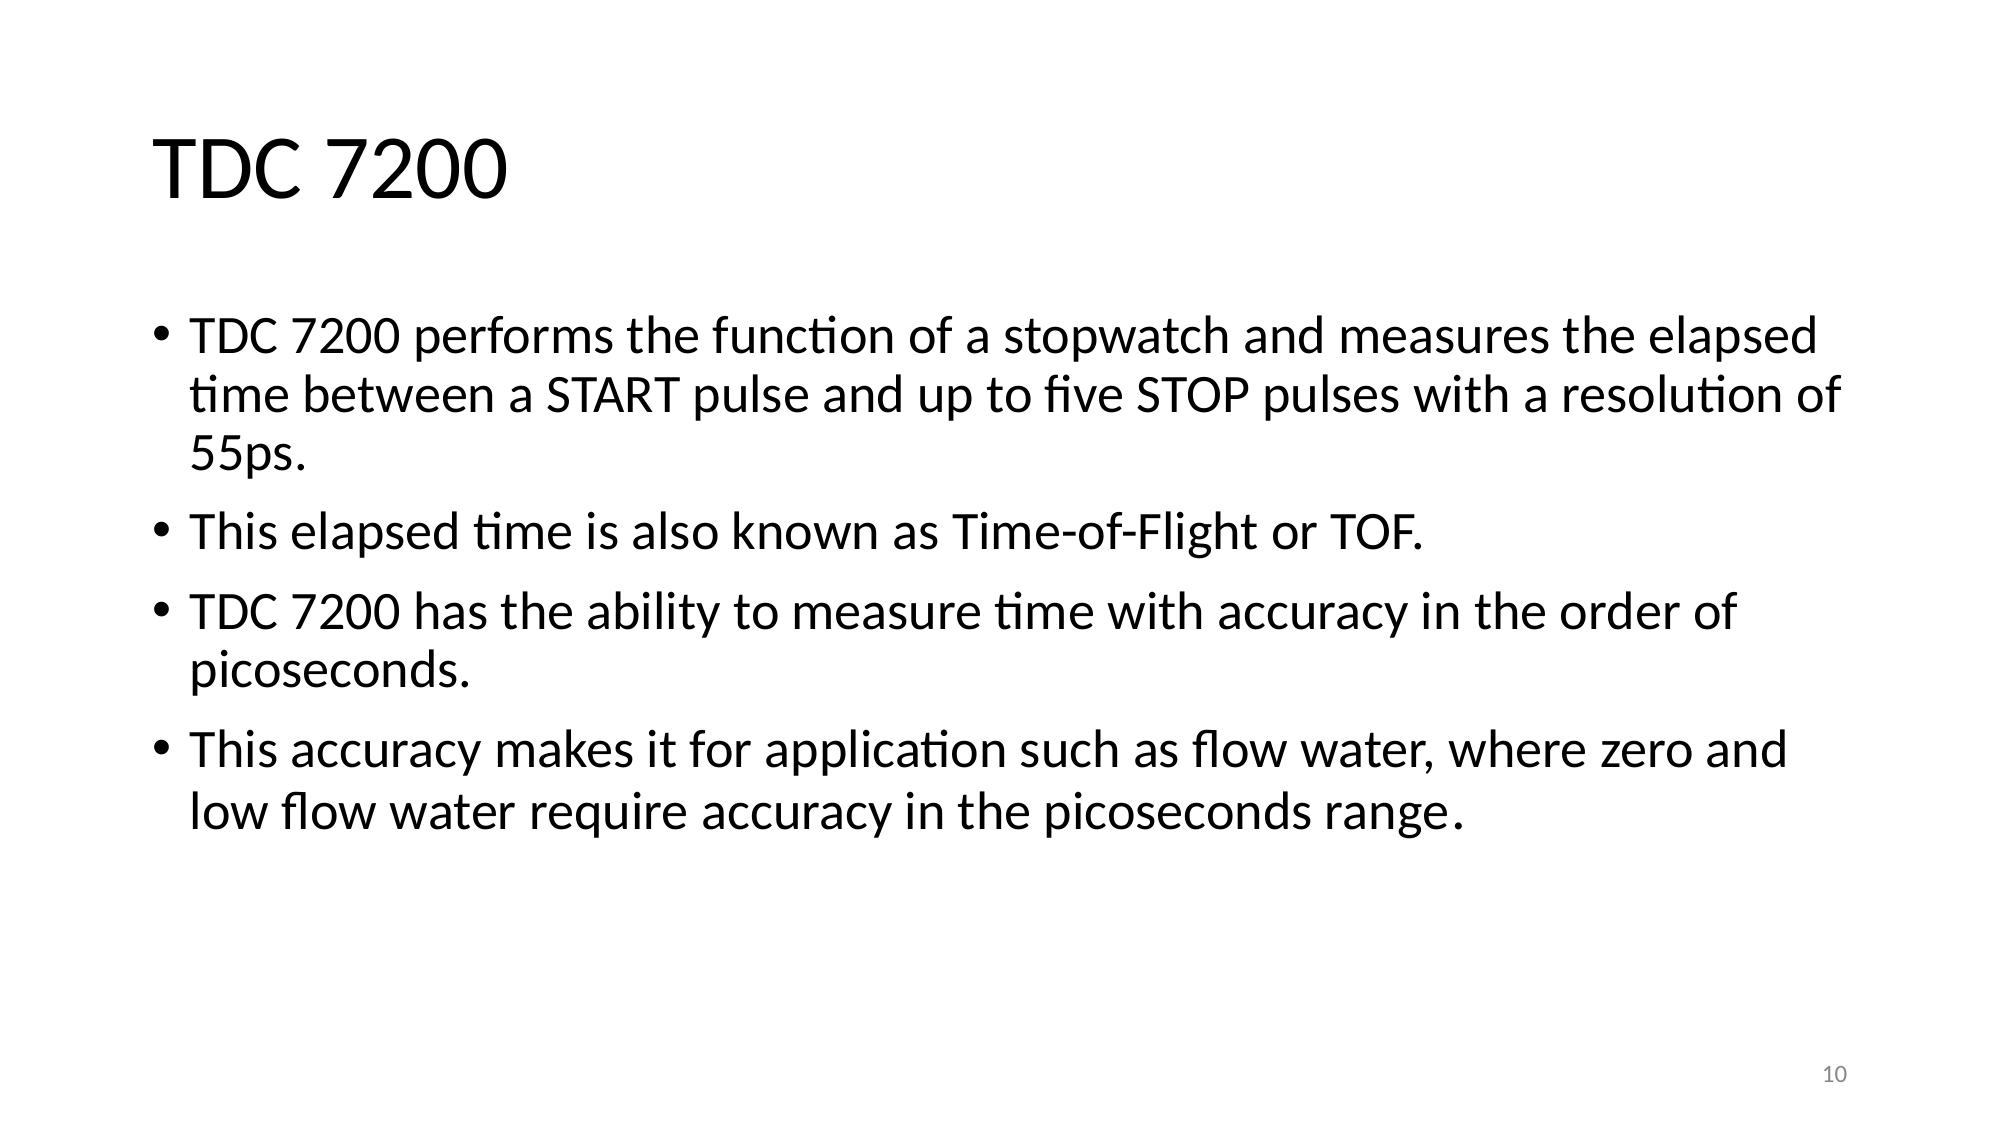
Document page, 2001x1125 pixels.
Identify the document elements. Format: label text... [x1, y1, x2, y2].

list TDC 7200 performs the function of a stopwatch and measures the elapsed time between a START pulse and up to five STOP pulses with a resolution of 55ps. This elapsed time is also known as Time-of-Flight or TOF. TDC 7200 has the ability to measure time with accuracy in the order of picoseconds. This accuracy makes it for application such as flow water, where zero and low flow water require accuracy in the picoseconds range. [137, 299, 1863, 1014]
slide_number ‹#› [1412, 1042, 1863, 1103]
title TDC 7200 [137, 59, 1863, 278]
